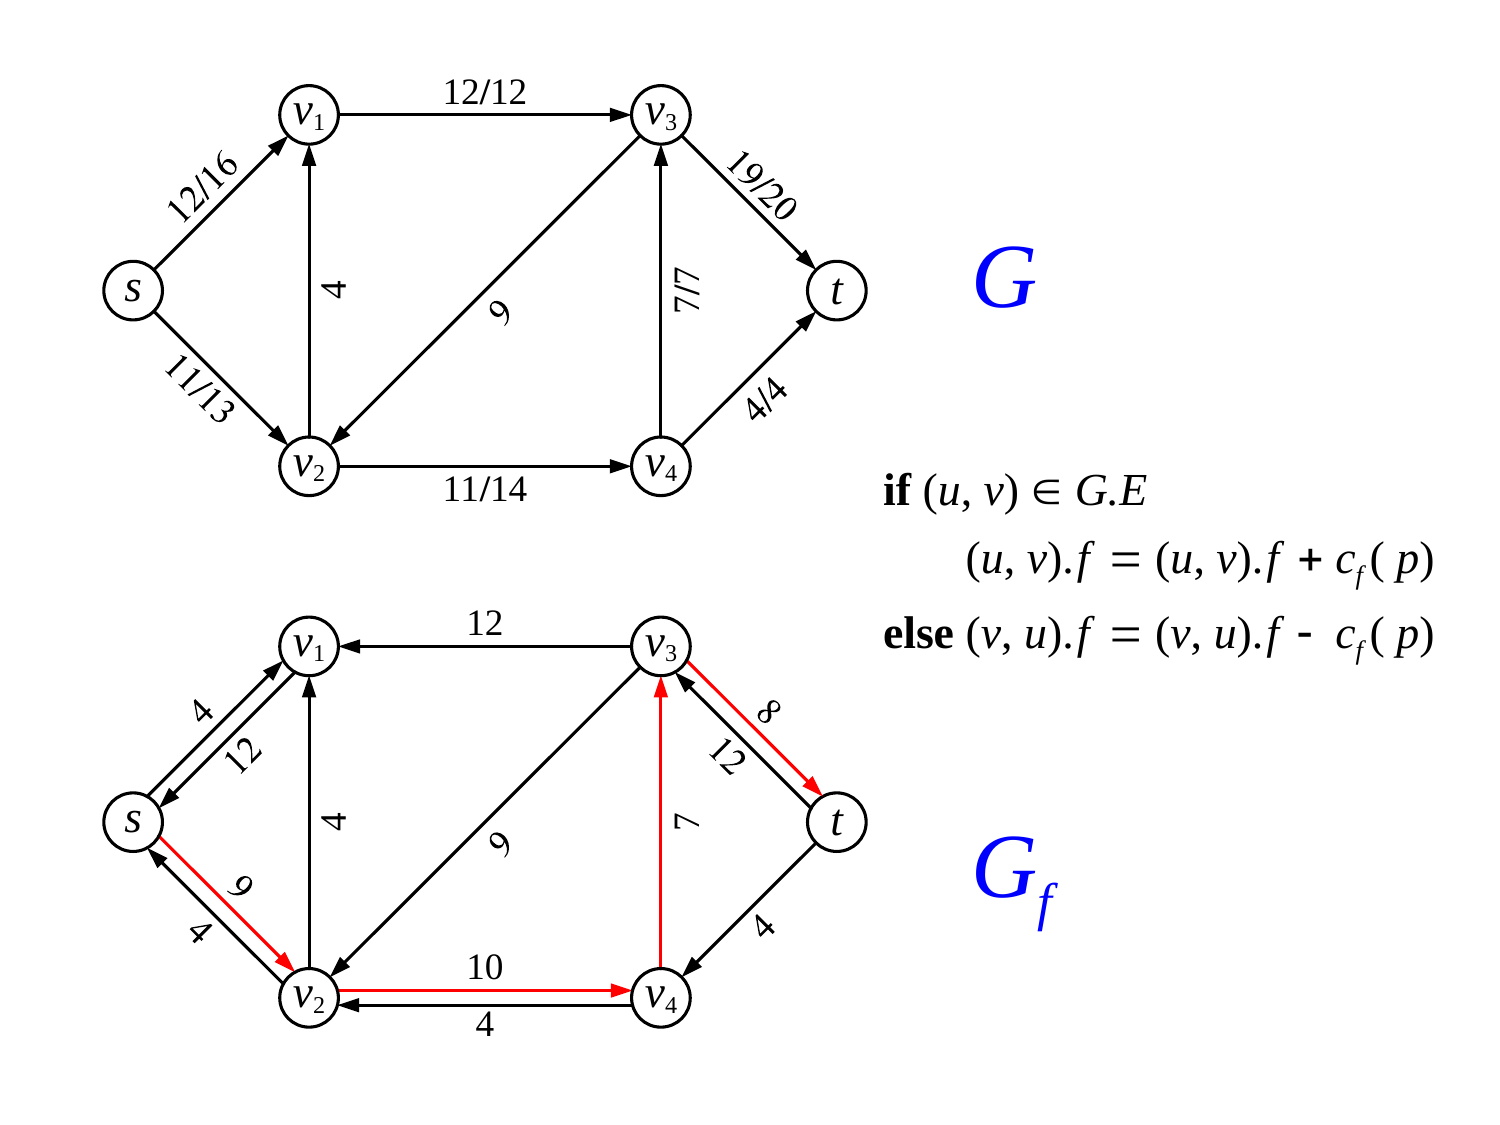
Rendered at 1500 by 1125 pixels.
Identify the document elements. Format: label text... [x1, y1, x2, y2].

list if (u, v)  G.E else (u, v).f = (u, v).f + cf ( p) else (v, u).f = (v, u).f - cf ( p) [867, 444, 1459, 681]
picture [100, 60, 869, 529]
text_box Gf [956, 798, 1075, 947]
picture [100, 591, 869, 1065]
text_box G [956, 208, 1075, 356]
